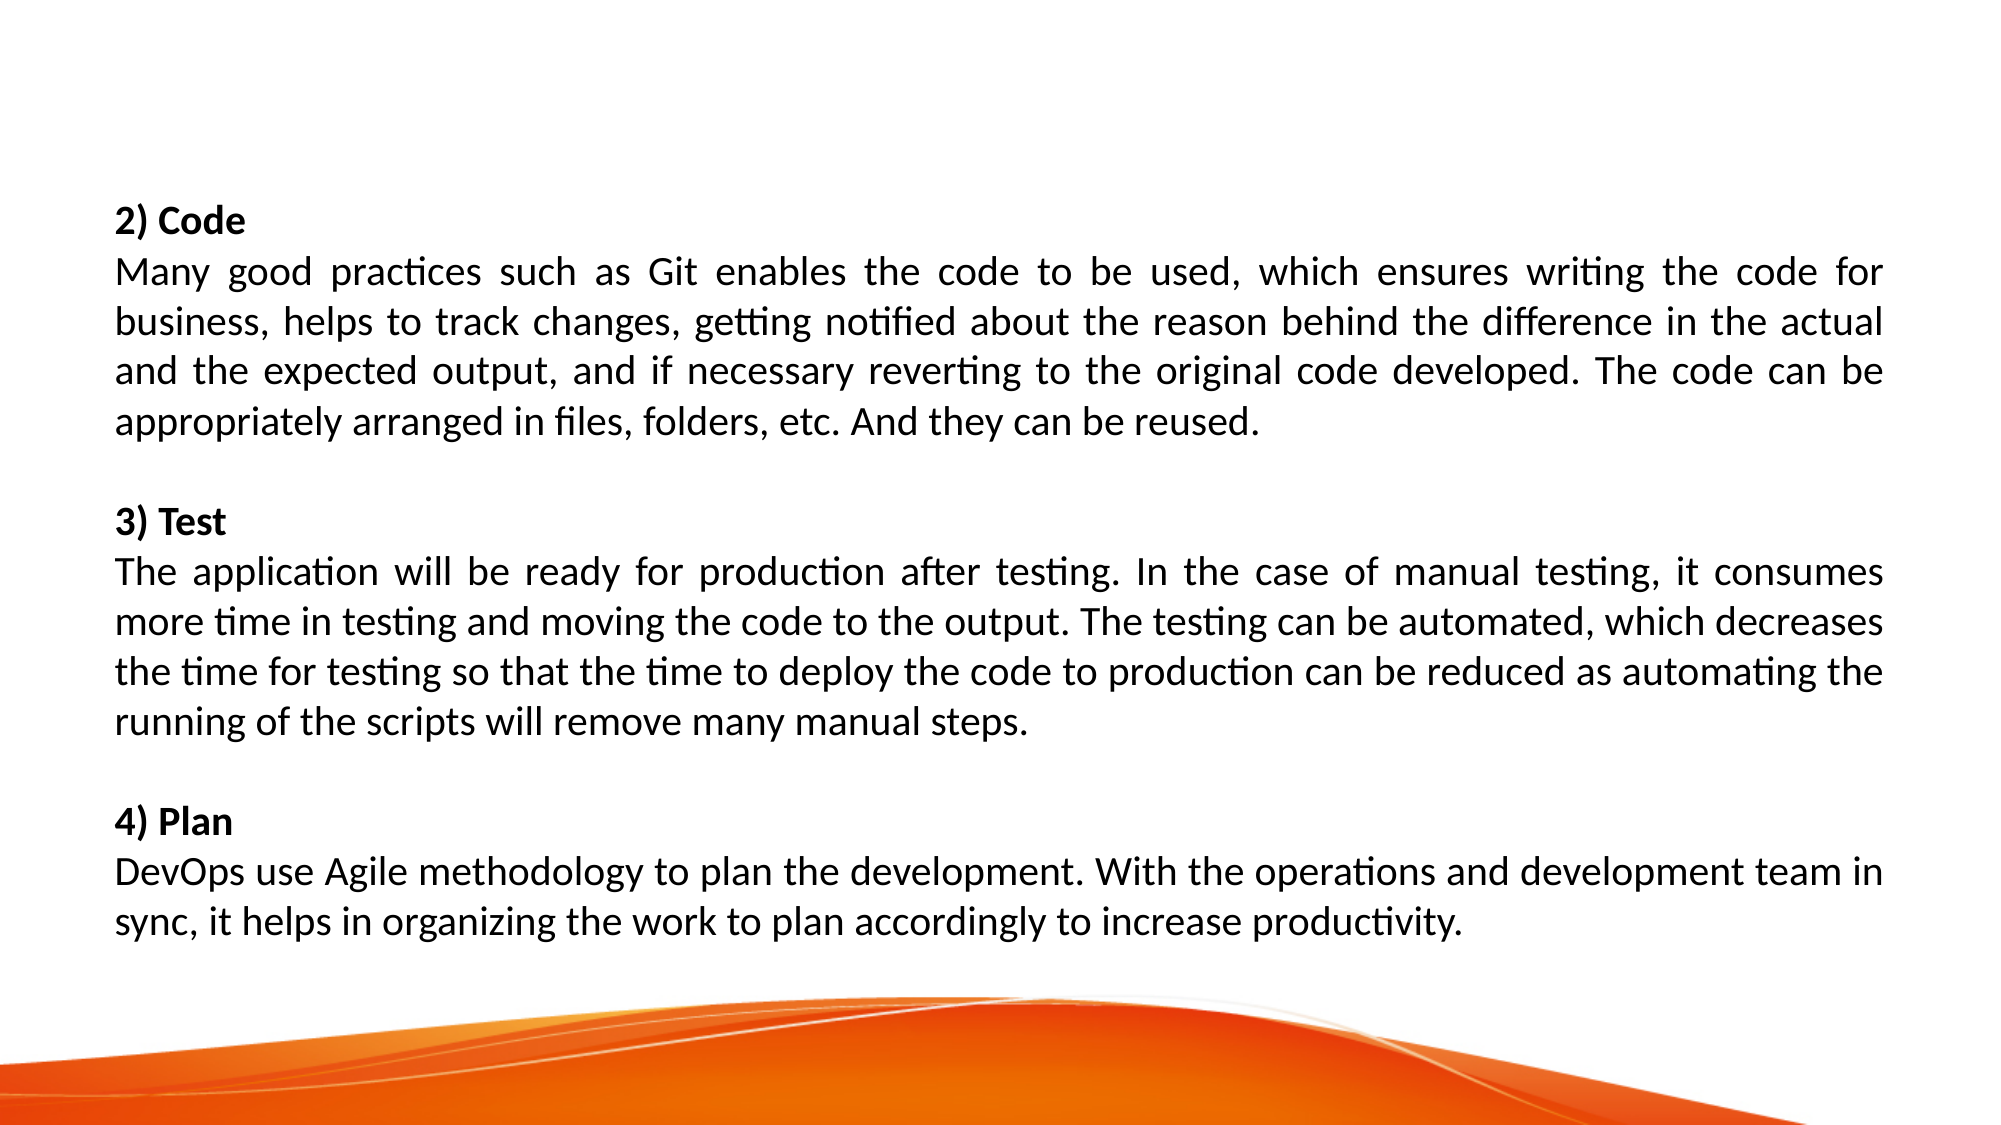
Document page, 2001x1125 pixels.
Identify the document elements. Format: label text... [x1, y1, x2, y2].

text_box 2) Code Many good practices such as Git enables the code to be used, which ensures writing the code for business, helps to track changes, getting notified about the reason behind the difference in the actual and the expected output, and if necessary reverting to the original code developed. The code can be appropriately arranged in files, folders, etc. And they can be reused. 3) Test The application will be ready for production after testing. In the case of manual testing, it consumes more time in testing and moving the code to the output. The testing can be automated, which decreases the time for testing so that the time to deploy the code to production can be reduced as automating the running of the scripts will remove many manual steps. 4) Plan DevOps use Agile methodology to plan the development. With the operations and development team in sync, it helps in organizing the work to plan accordingly to increase productivity. [99, 185, 1900, 991]
picture [0, 0, 2000, 1125]
